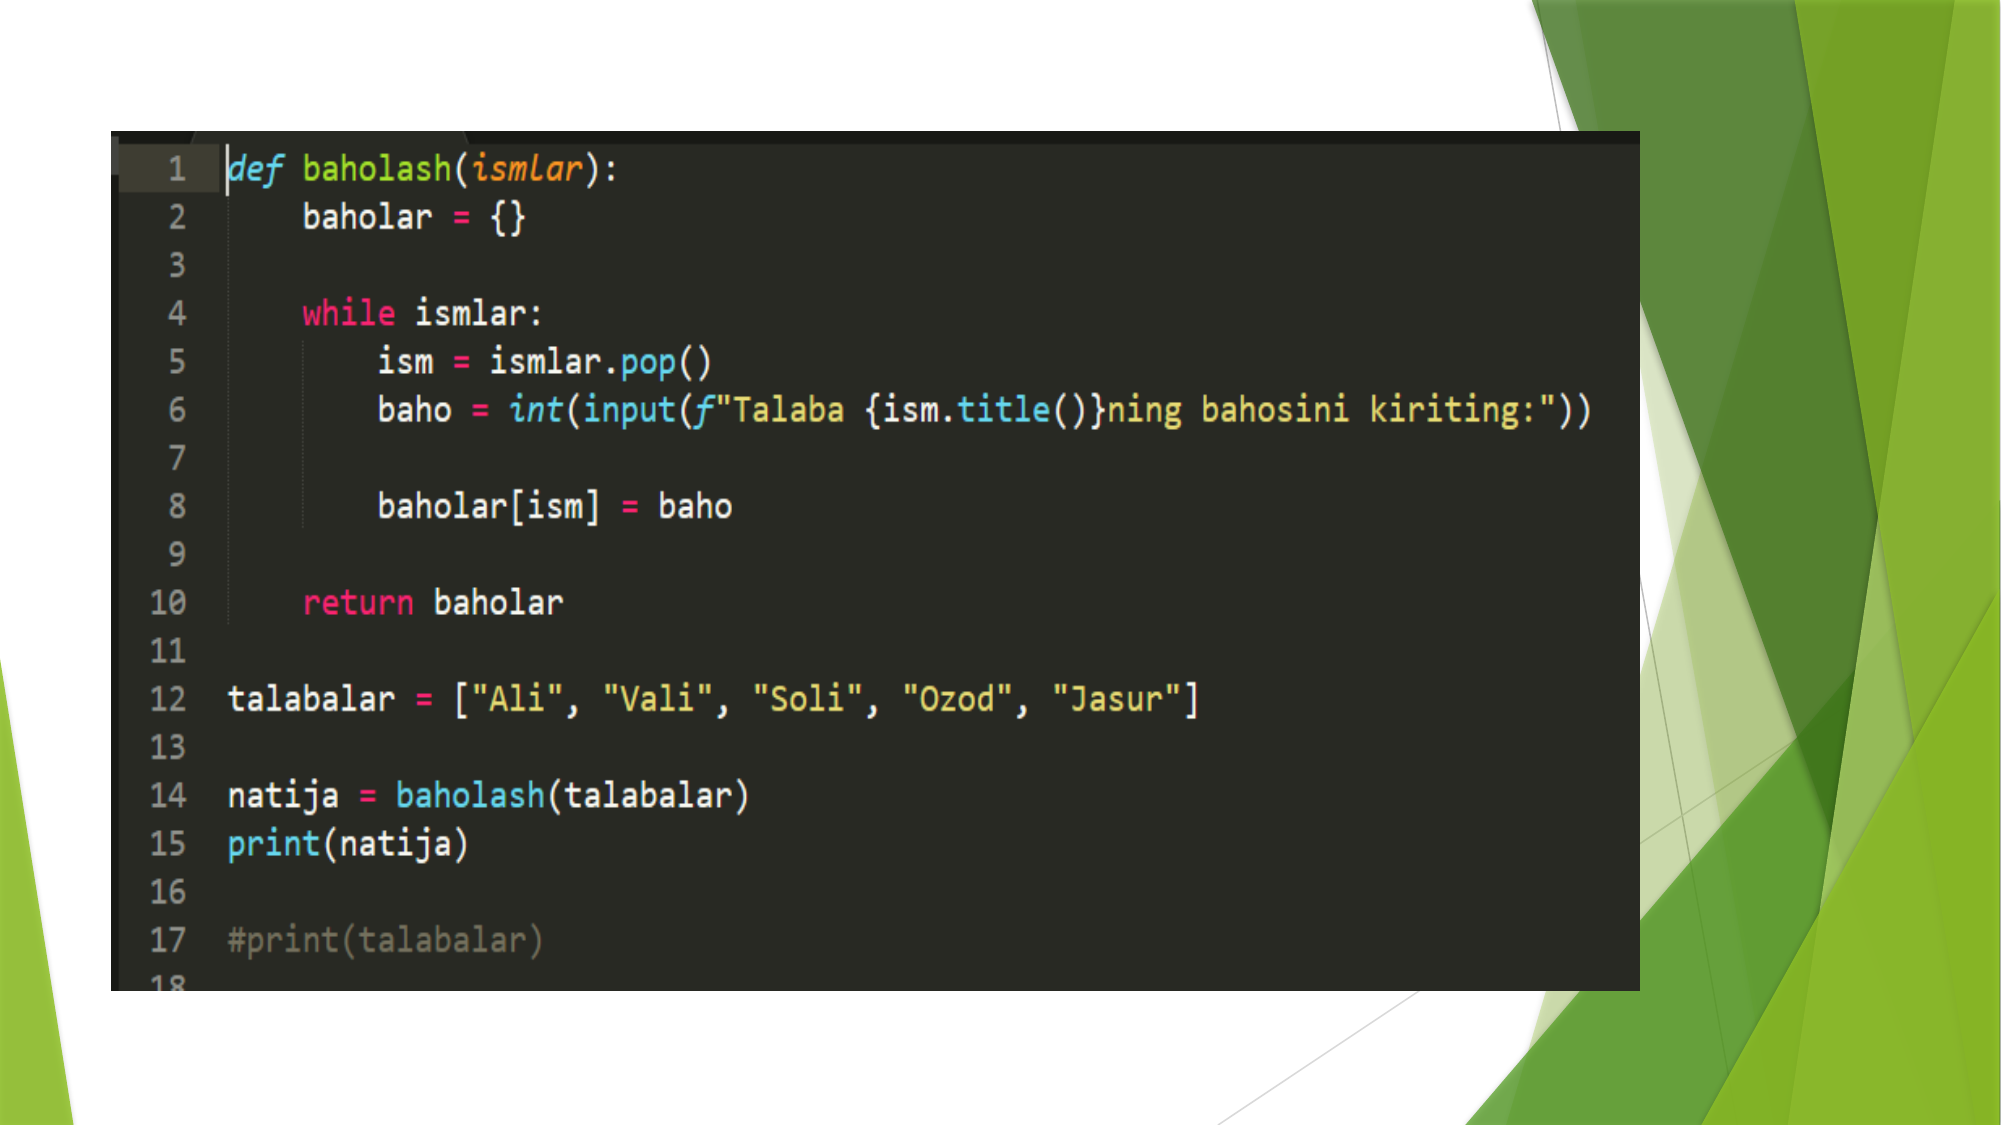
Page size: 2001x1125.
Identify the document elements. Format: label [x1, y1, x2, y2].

picture [110, 130, 1640, 992]
